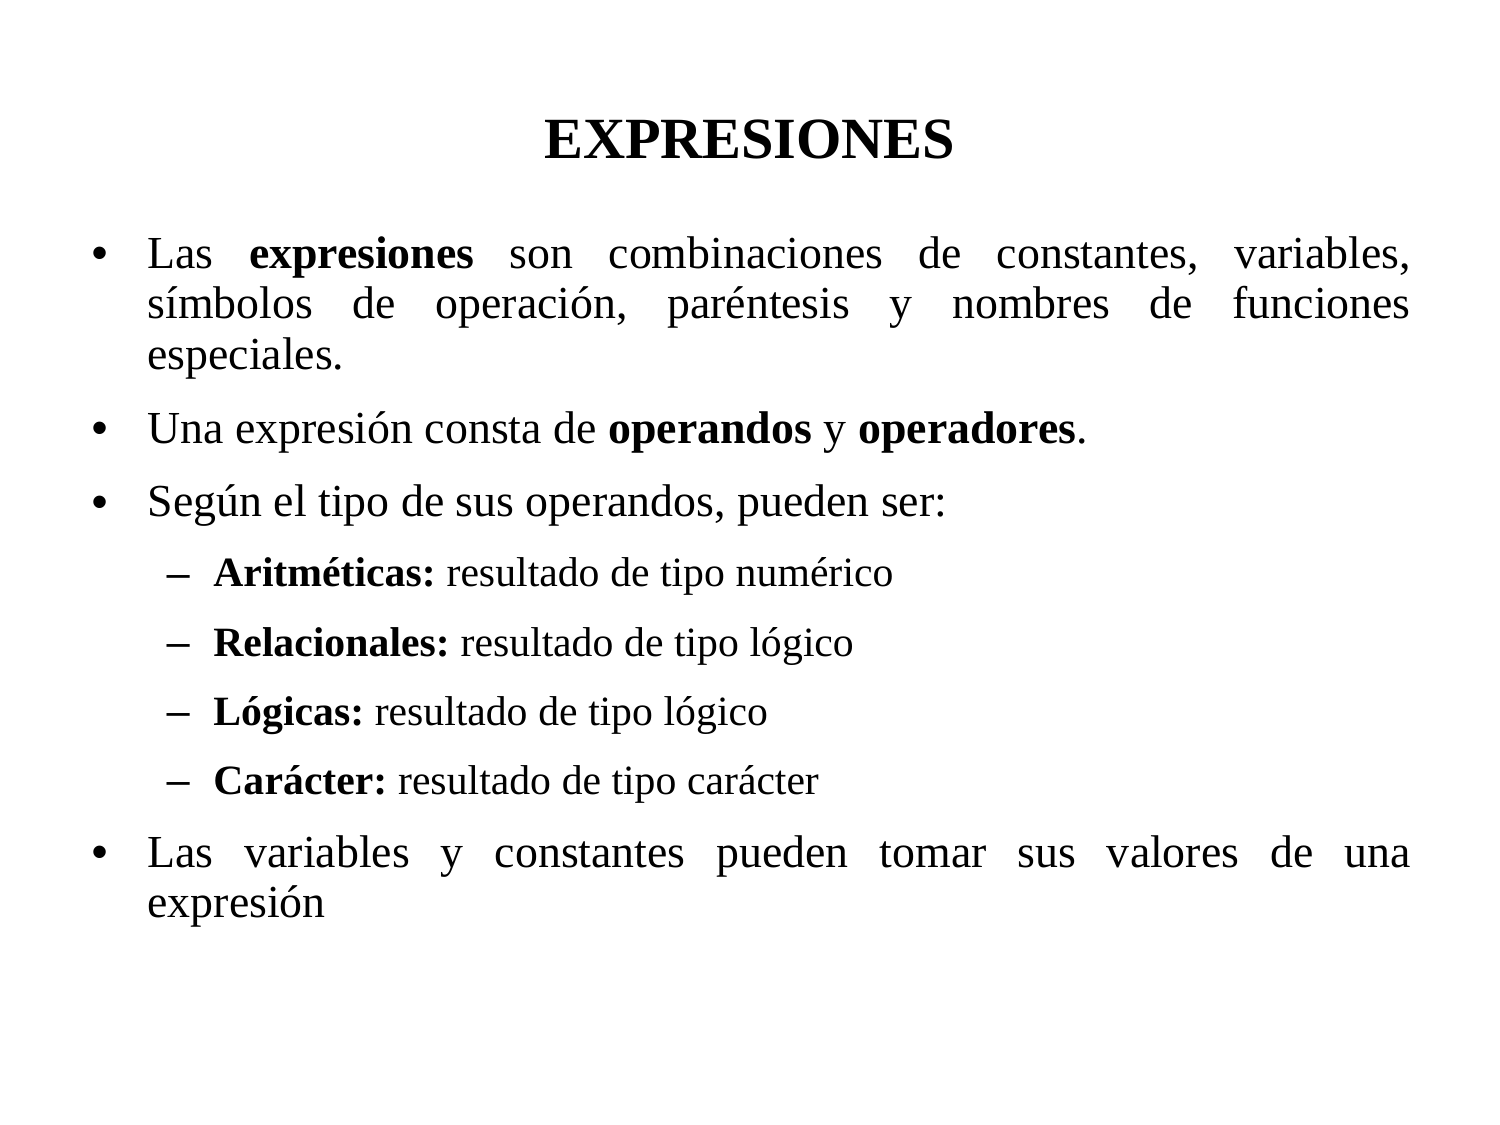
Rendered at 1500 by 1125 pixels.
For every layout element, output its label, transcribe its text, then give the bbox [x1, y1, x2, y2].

text_box Las expresiones son combinaciones de constantes, variables, símbolos de operación, paréntesis y nombres de funciones especiales. Una expresión consta de operandos y operadores. Según el tipo de sus operandos, pueden ser: Aritméticas: resultado de tipo numérico Relacionales: resultado de tipo lógico Lógicas: resultado de tipo lógico Carácter: resultado de tipo carácter Las variables y constantes pueden tomar sus valores de una expresión [76, 219, 1427, 1035]
text_box EXPRESIONES [75, 45, 1425, 233]
